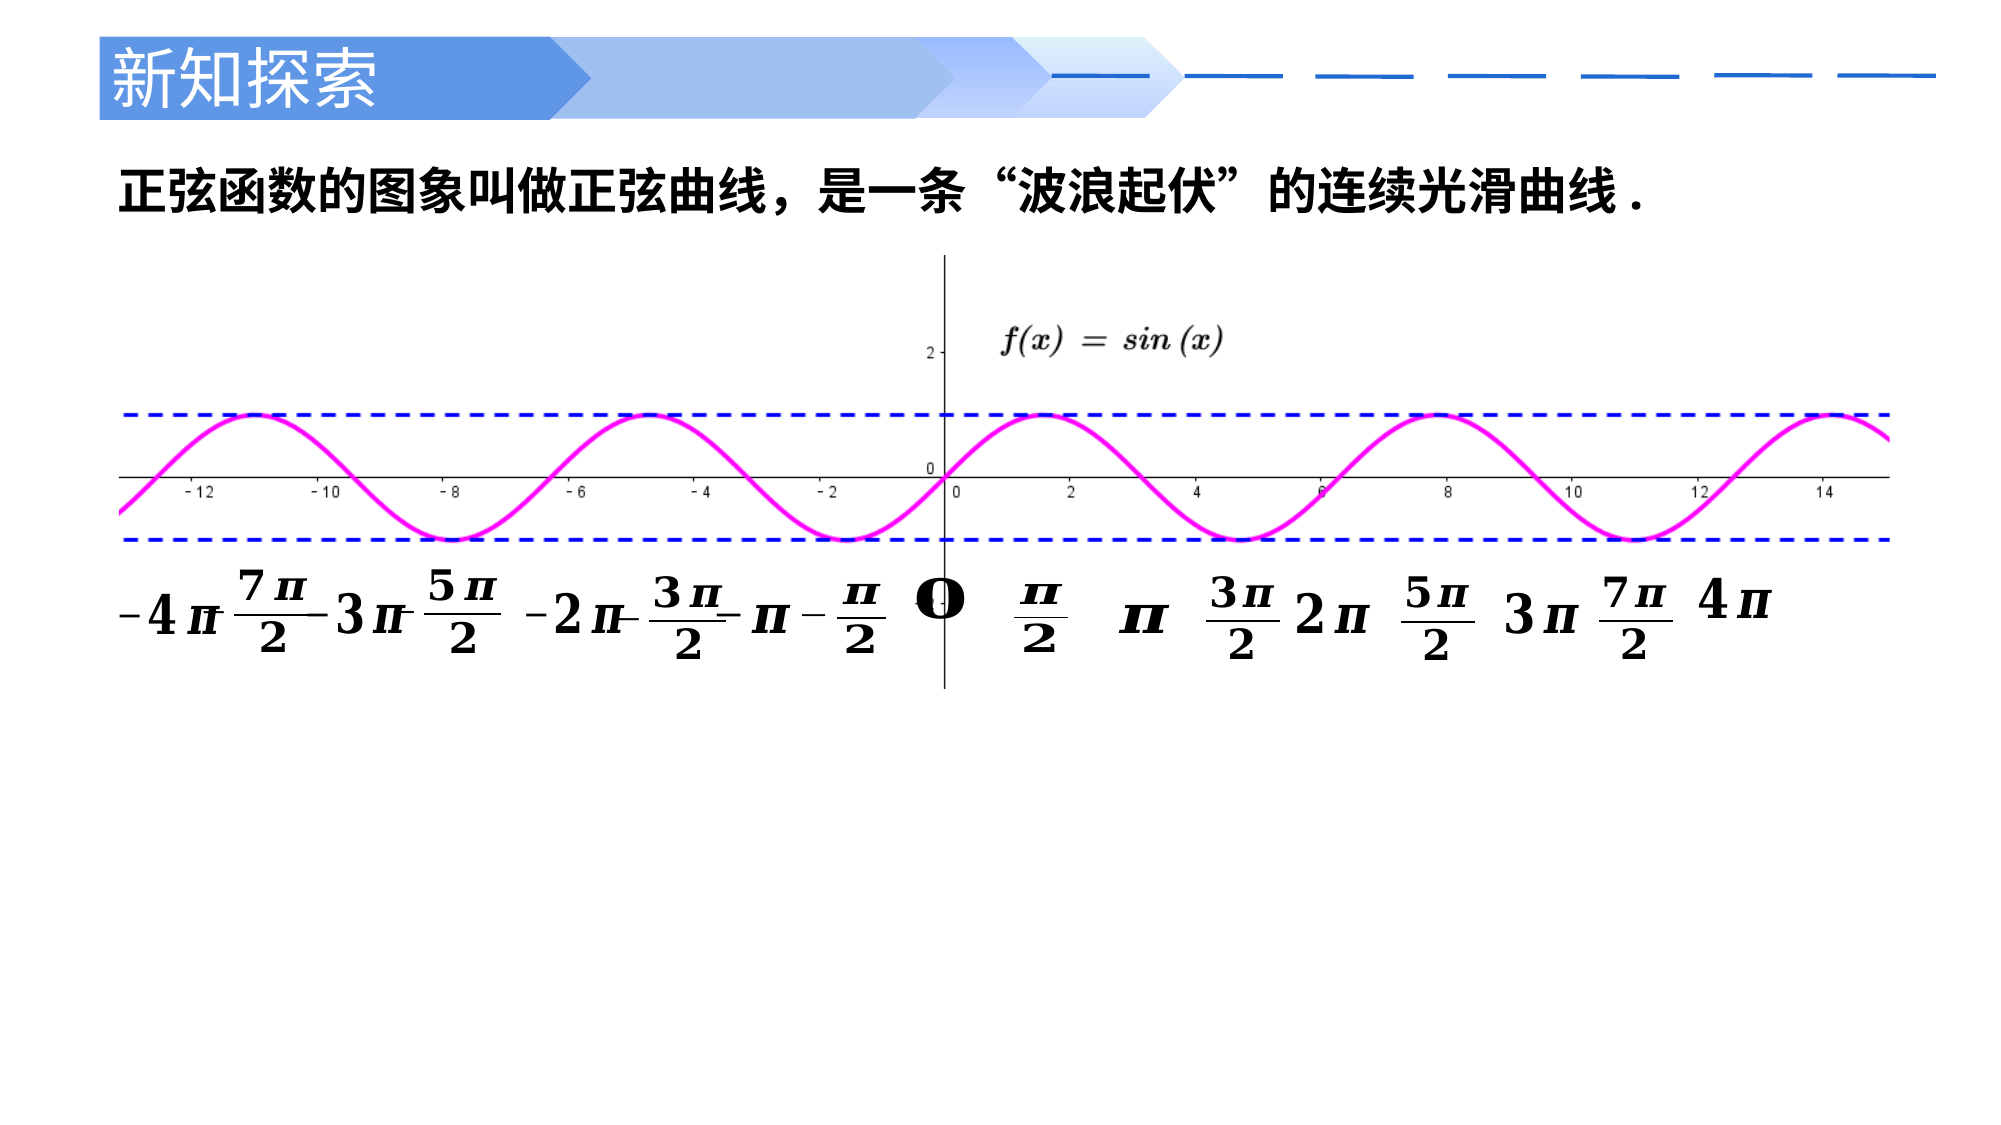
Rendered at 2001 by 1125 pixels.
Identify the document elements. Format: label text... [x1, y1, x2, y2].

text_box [115, 255, 1890, 689]
text_box 正弦函数的图象叫做正弦曲线，是一条“波浪起伏”的连续光滑曲线. [102, 152, 1659, 227]
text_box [96, 29, 1936, 125]
